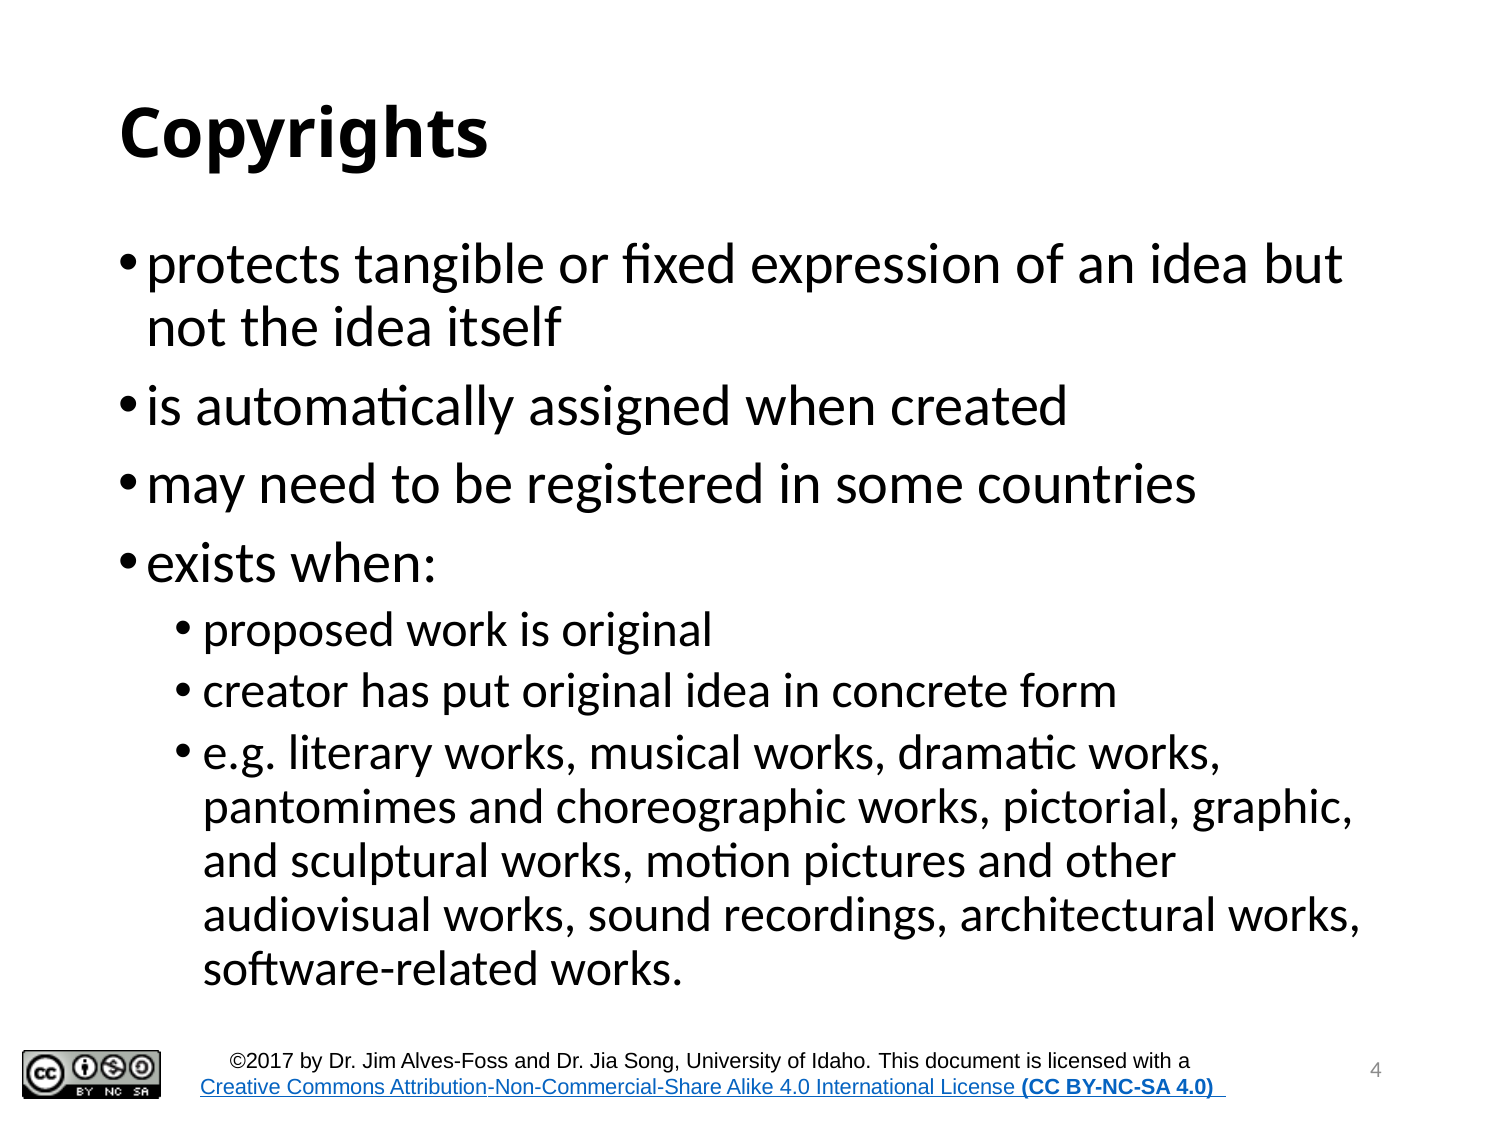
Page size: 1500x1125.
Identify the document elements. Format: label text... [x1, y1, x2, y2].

picture [22, 1050, 161, 1099]
title Copyrights [102, 59, 1398, 211]
slide_number 4 [1315, 1038, 1397, 1099]
list protects tangible or fixed expression of an idea but not the idea itself is automatically assigned when created may need to be registered in some countries exists when: proposed work is original creator has put original idea in concrete form e.g. literary works, musical works, dramatic works, pantomimes and choreographic works, pictorial, graphic, and sculptural works, motion pictures and other audiovisual works, sound recordings, architectural works, software-related works. [102, 225, 1398, 1014]
